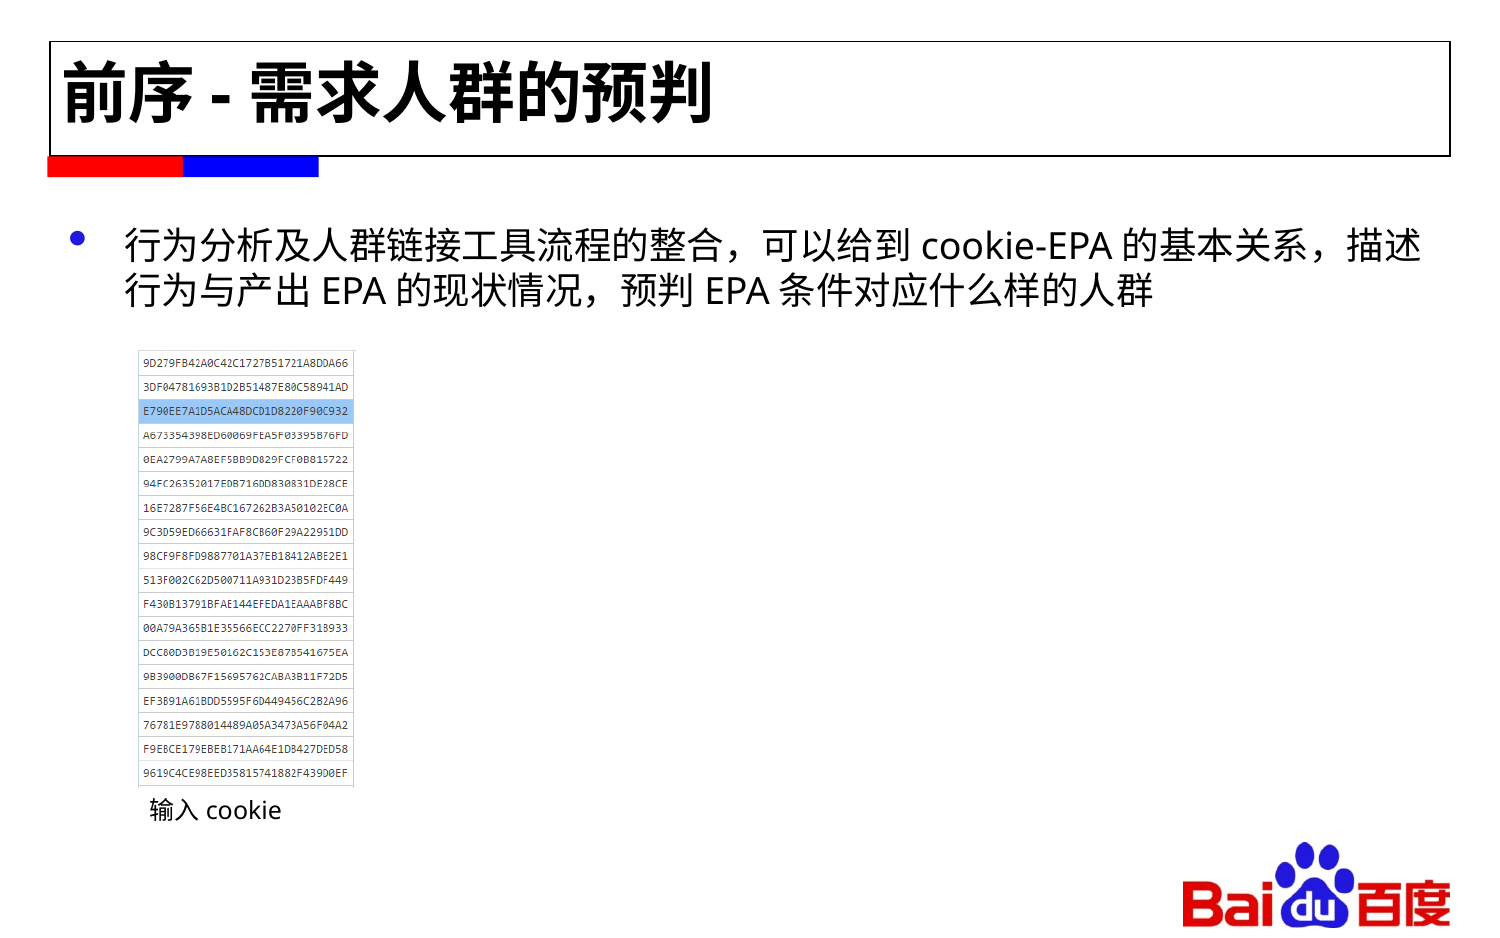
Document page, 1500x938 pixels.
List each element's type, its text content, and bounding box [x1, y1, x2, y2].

list 行为分析及人群链接工具流程的整合，可以给到cookie-EPA的基本关系，描述行为与产出EPA的现状情况，预判EPA条件对应什么样的人群 [53, 214, 1447, 316]
text_box 前序-需求人群的预判 [46, 43, 1419, 162]
text_box 输入cookie [135, 796, 297, 832]
picture [1183, 842, 1450, 928]
picture [135, 350, 356, 789]
